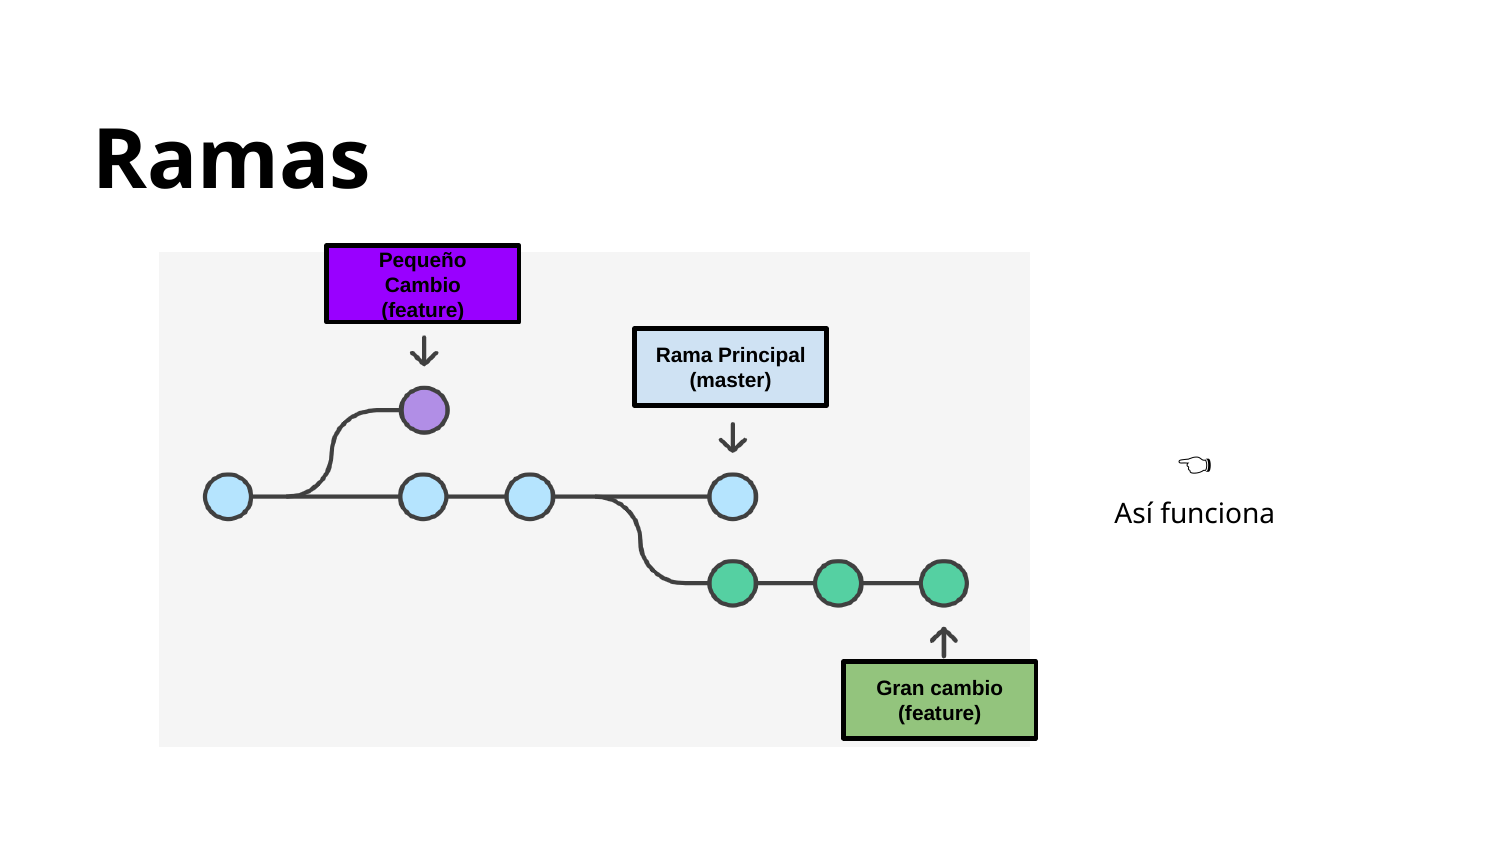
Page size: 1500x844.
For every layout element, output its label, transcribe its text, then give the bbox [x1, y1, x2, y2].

text_box Ramas [77, 101, 1414, 222]
text_box 👈 Así funciona [1048, 413, 1341, 545]
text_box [158, 245, 1037, 748]
